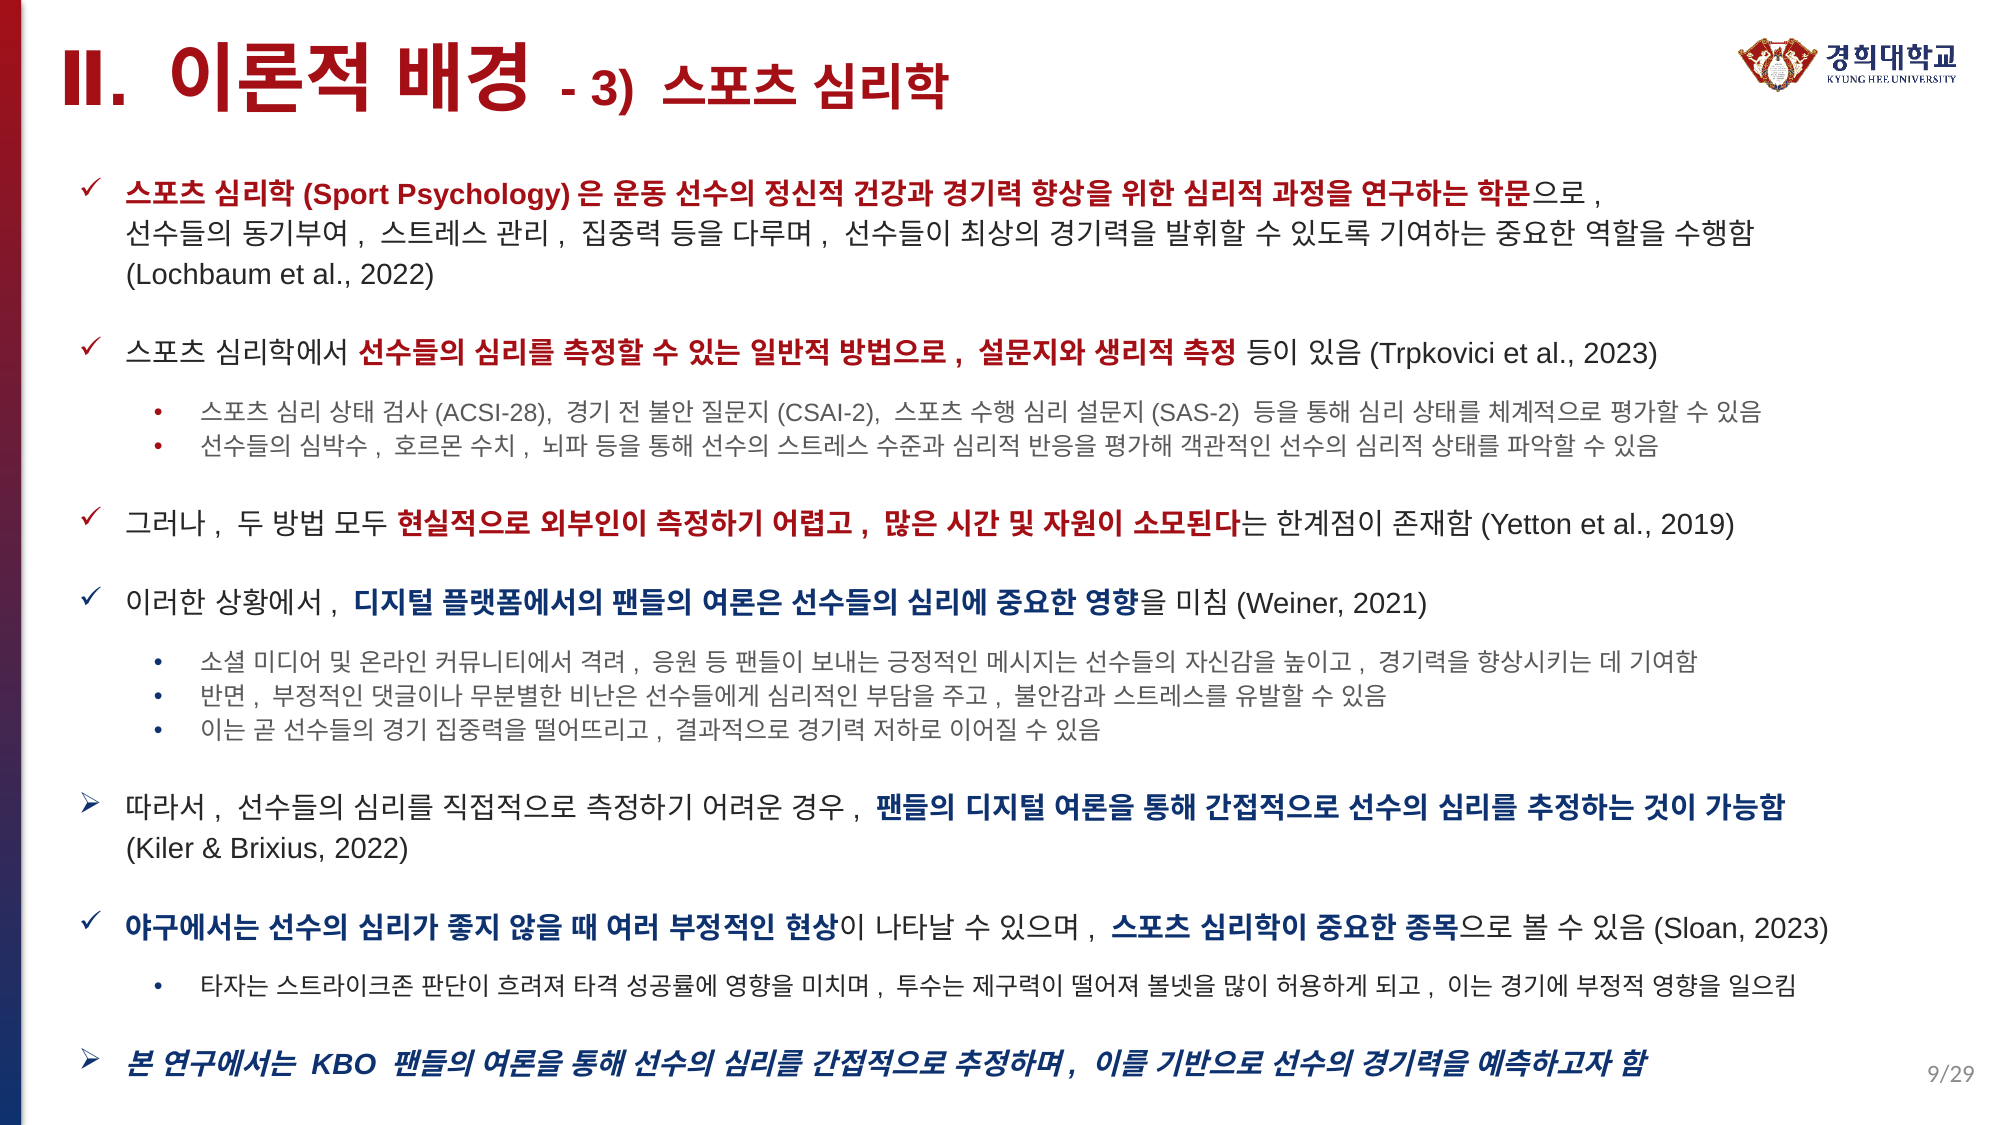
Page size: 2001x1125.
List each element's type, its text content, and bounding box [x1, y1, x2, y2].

text_box 스포츠 심리학(Sport Psychology)은 운동 선수의 정신적 건강과 경기력 향상을 위한 심리적 과정을 연구하는 학문으로, 선수들의 동기부여, 스트레스 관리, 집중력 등을 다루며, 선수들이 최상의 경기력을 발휘할 수 있도록 기여하는 중요한 역할을 수행함 (Lochbaum et al., 2022) 스포츠 심리학에서 선수들의 심리를 측정할 수 있는 일반적 방법으로, 설문지와 생리적 측정 등이 있음(Trpkovici et al., 2023) 스포츠 심리 상태 검사(ACSI-28), 경기 전 불안 질문지(CSAI-2), 스포츠 수행 심리 설문지(SAS-2) 등을 통해 심리 상태를 체계적으로 평가할 수 있음 선수들의 심박수, 호르몬 수치, 뇌파 등을 통해 선수의 스트레스 수준과 심리적 반응을 평가해 객관적인 선수의 심리적 상태를 파악할 수 있음 그러나, 두 방법 모두 현실적으로 외부인이 측정하기 어렵고, 많은 시간 및 자원이 소모된다는 한계점이 존재함(Yetton et al., 2019) 이러한 상황에서, 디지털 플랫폼에서의 팬들의 여론은 선수들의 심리에 중요한 영향을 미침(Weiner, 2021) 소셜 미디어 및 온라인 커뮤니티에서 격려, 응원 등 팬들이 보내는 긍정적인 메시지는 선수들의 자신감을 높이고, 경기력을 향상시키는 데 기여함 반면, 부정적인 댓글이나 무분별한 비난은 선수들에게 심리적인 부담을 주고, 불안감과 스트레스를 유발할 수 있음 이는 곧 선수들의 경기 집중력을 떨어뜨리고, 결과적으로 경기력 저하로 이어질 수 있음 따라서, 선수들의 심리를 직접적으로 측정하기 어려운 경우, 팬들의 디지털 여론을 통해 간접적으로 선수의 심리를 추정하는 것이 가능함 (Kiler & Brixius, 2022) 야구에서는 선수의 심리가 좋지 않을 때 여러 부정적인 현상이 나타날 수 있으며, 스포츠 심리학이 중요한 종목으로 볼 수 있음(Sloan, 2023) 타자는 스트라이크존 판단이 흐려져 타격 성공률에 영향을 미치며, 투수는 제구력이 떨어져 볼넷을 많이 허용하게 되고, 이는 경기에 부정적 영향을 일으킴 본 연구에서는 KBO 팬들의 여론을 통해 선수의 심리를 간접적으로 추정하며, 이를 기반으로 선수의 경기력을 예측하고자 함 [64, 163, 1956, 1088]
picture [1737, 37, 1957, 92]
text_box [0, 0, 22, 1125]
text_box Ⅱ. 이론적 배경 - 3) 스포츠 심리학 [43, 23, 1539, 129]
slide_number 9/29 [1523, 1042, 1990, 1103]
